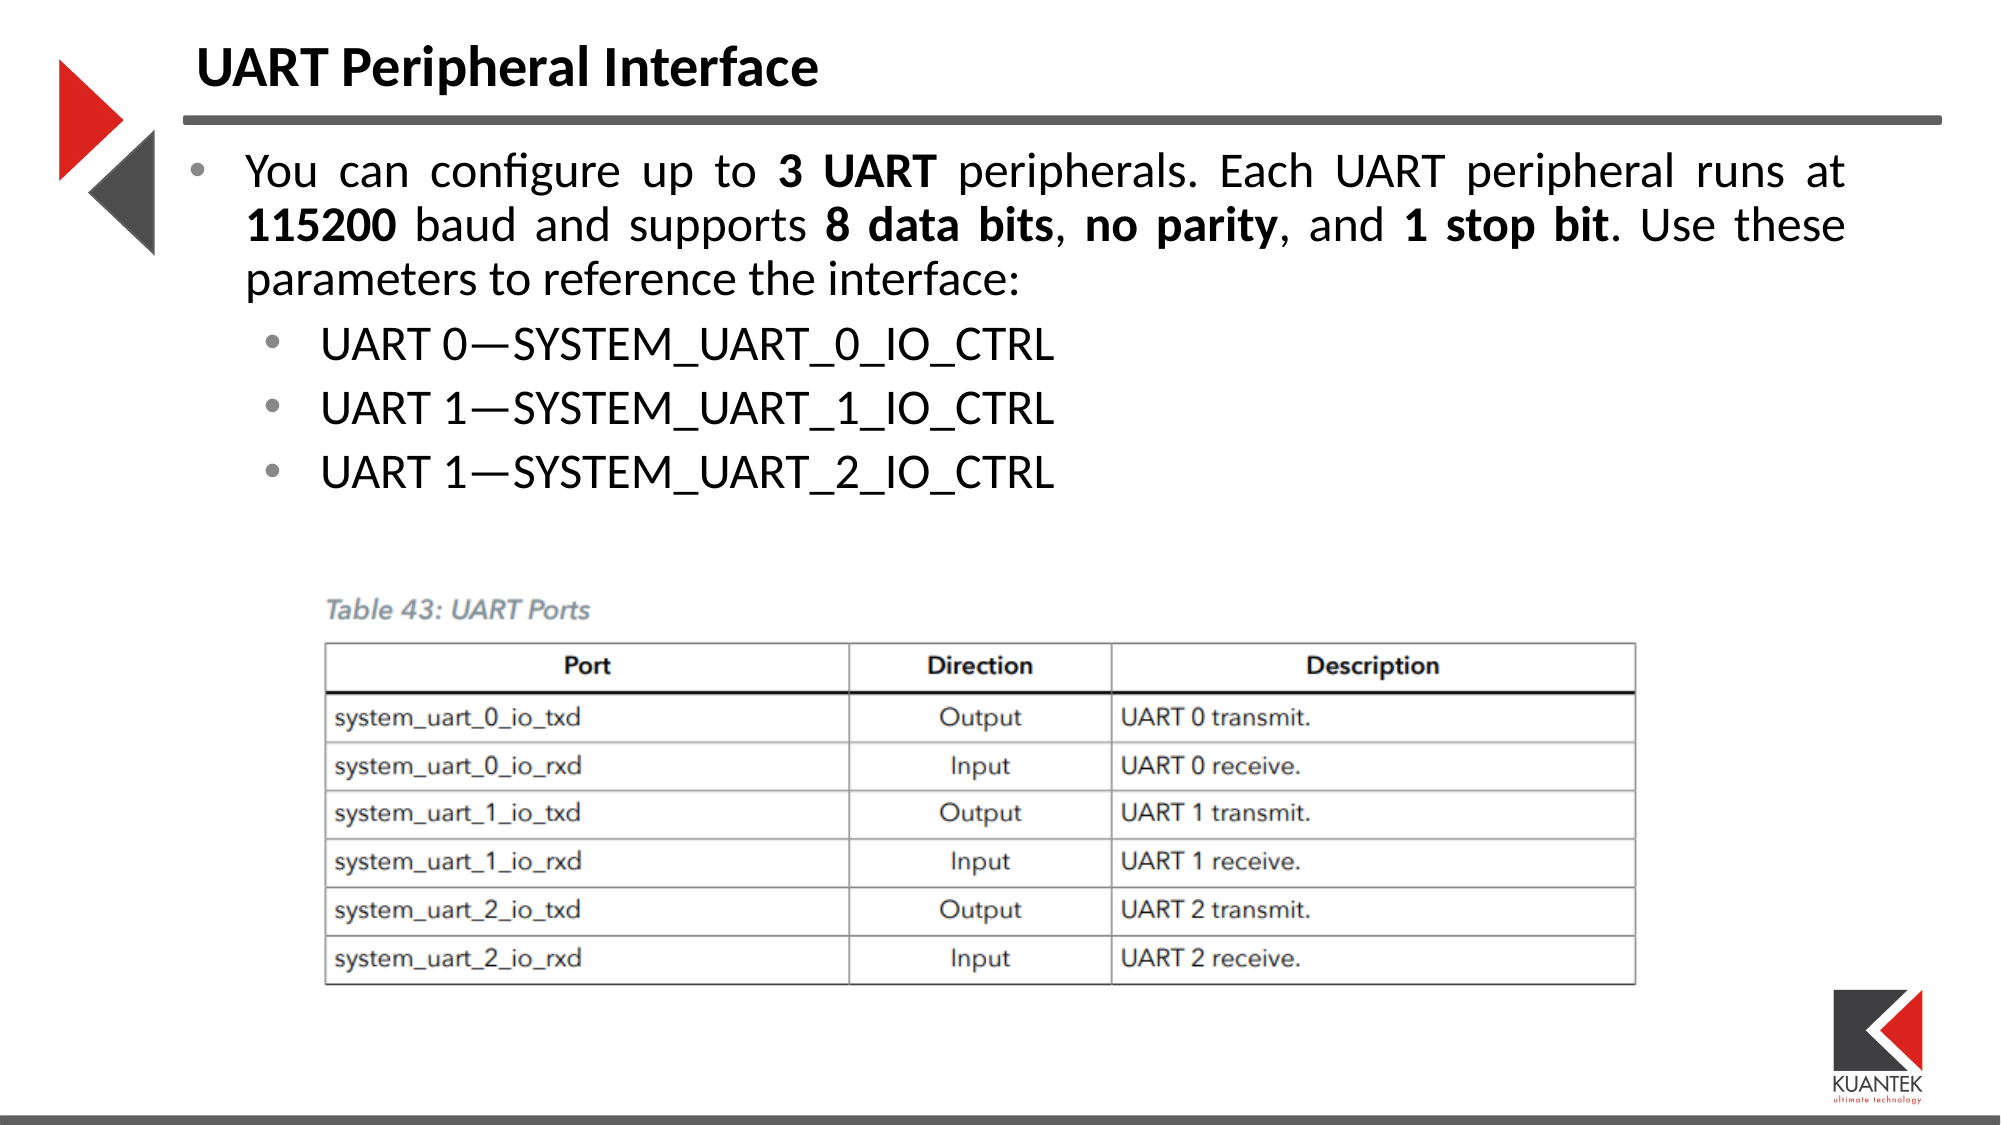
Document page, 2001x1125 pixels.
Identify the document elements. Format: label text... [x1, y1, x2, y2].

picture [1833, 989, 1923, 1105]
title UART Peripheral Interface [181, 22, 1907, 107]
picture [306, 585, 1668, 1013]
picture [59, 59, 124, 181]
list You can configure up to 3 UART peripherals. Each UART peripheral runs at 115200 baud and supports 8 data bits, no parity, and 1 stop bit. Use these parameters to reference the interface: UART 0—SYSTEM_UART_0_IO_CTRL UART 1—SYSTEM_UART_1_IO_CTRL UART 1—SYSTEM_UART_2_IO_CTRL [136, 137, 1862, 999]
